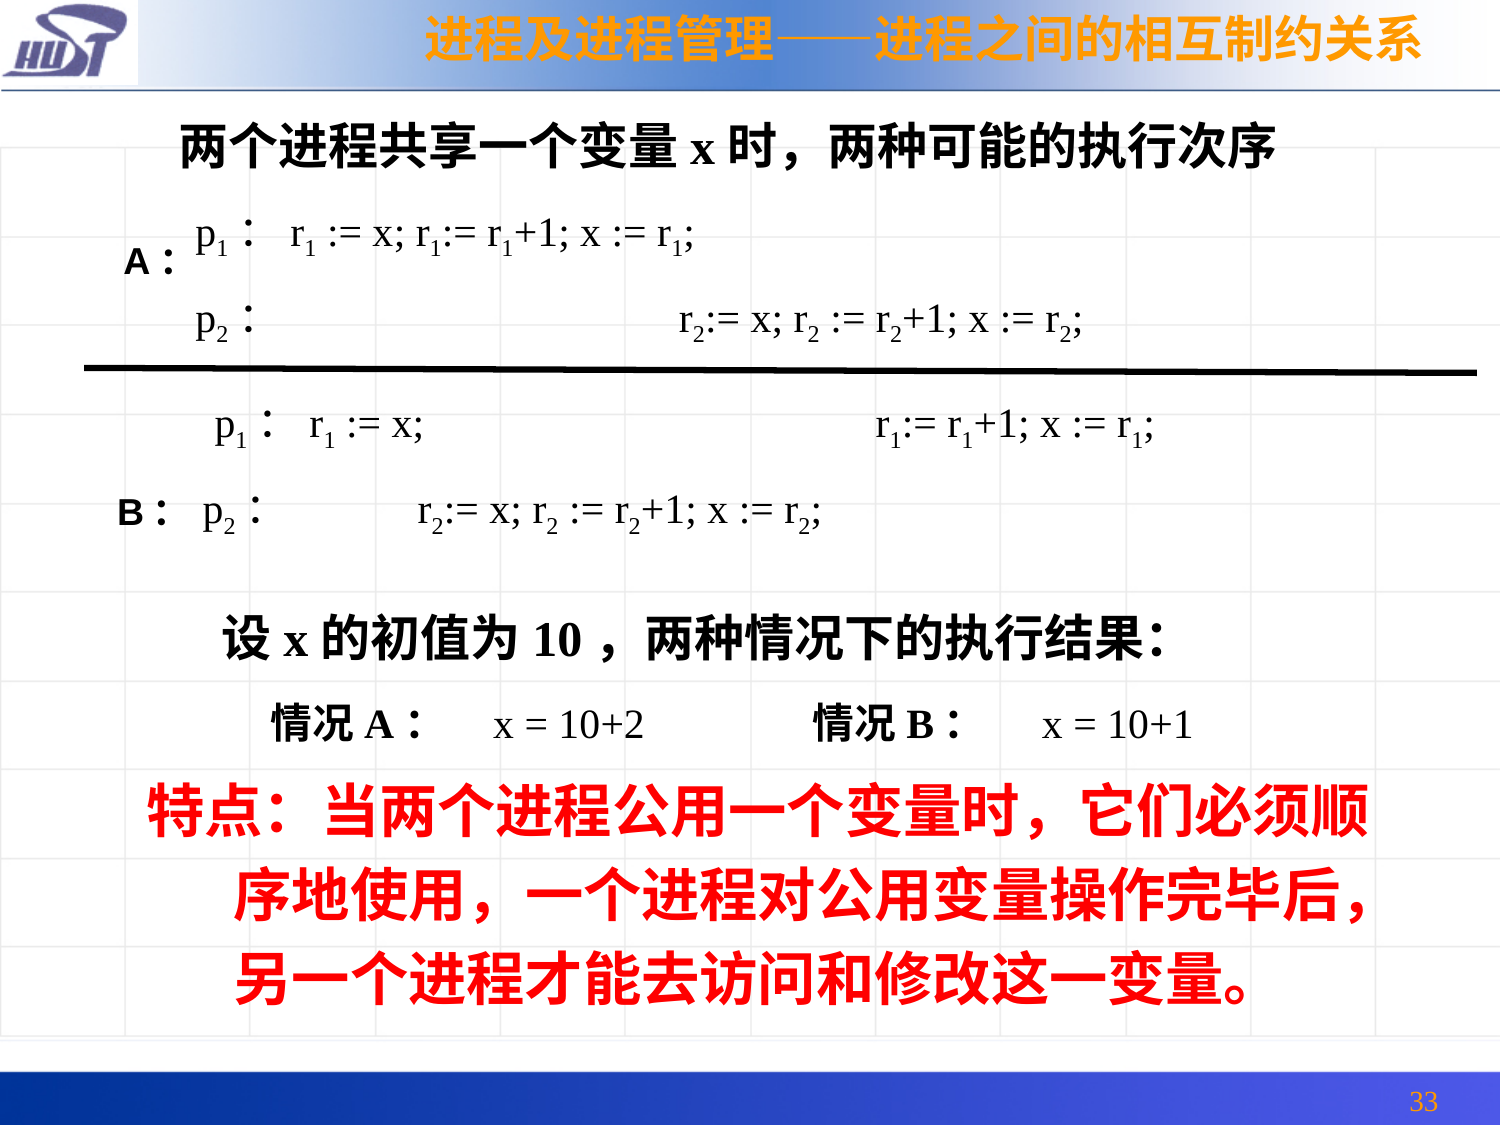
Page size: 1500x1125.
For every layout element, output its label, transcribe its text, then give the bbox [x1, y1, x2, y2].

text_box 设x的初值为10，两种情况下的执行结果： 情况A： x = 10+2 情况B： x = 10+1 特点：当两个进程公用一个变量时，它们必须顺序地使用，一个进程对公用变量操作完毕后，另一个进程才能去访问和修改这一变量。 [131, 581, 1425, 1020]
text_box A： [108, 229, 212, 290]
text_box B： [102, 480, 206, 541]
text_box 33 [1393, 1067, 1455, 1125]
picture [0, 0, 1500, 1125]
text_box 两个进程共享一个变量x时，两种可能的执行次序 p1：r1 := x; r1:= r1+1; x := r1; p2： r2:= x; r2 := r2+1; x := r2; [117, 89, 1455, 355]
text_box p1：r1 := x; r1:= r1+1; x := r1; p2： r2:= x; r2 := r2+1; x := r2; [124, 371, 1479, 547]
text_box 进程及进程管理——进程之间的相互制约关系 [62, 6, 1440, 76]
